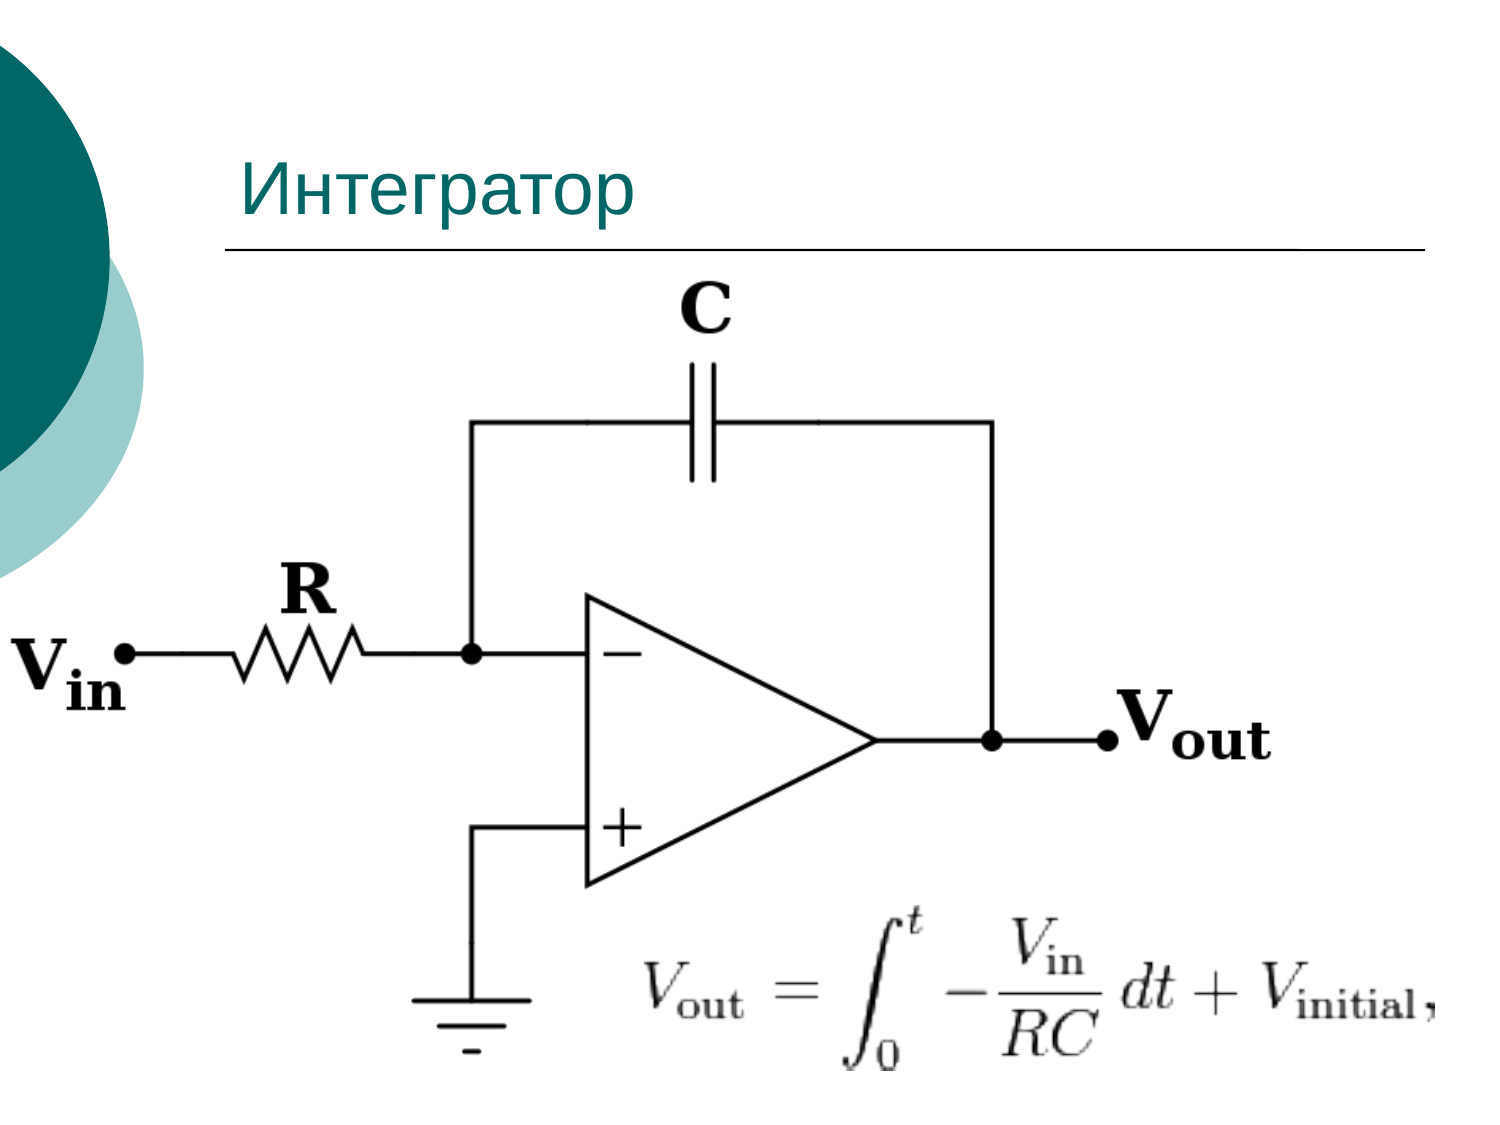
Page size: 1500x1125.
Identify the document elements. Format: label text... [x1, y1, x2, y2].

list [5, 266, 1276, 1071]
picture [644, 904, 1435, 1071]
title Интегратор [224, 49, 1425, 237]
